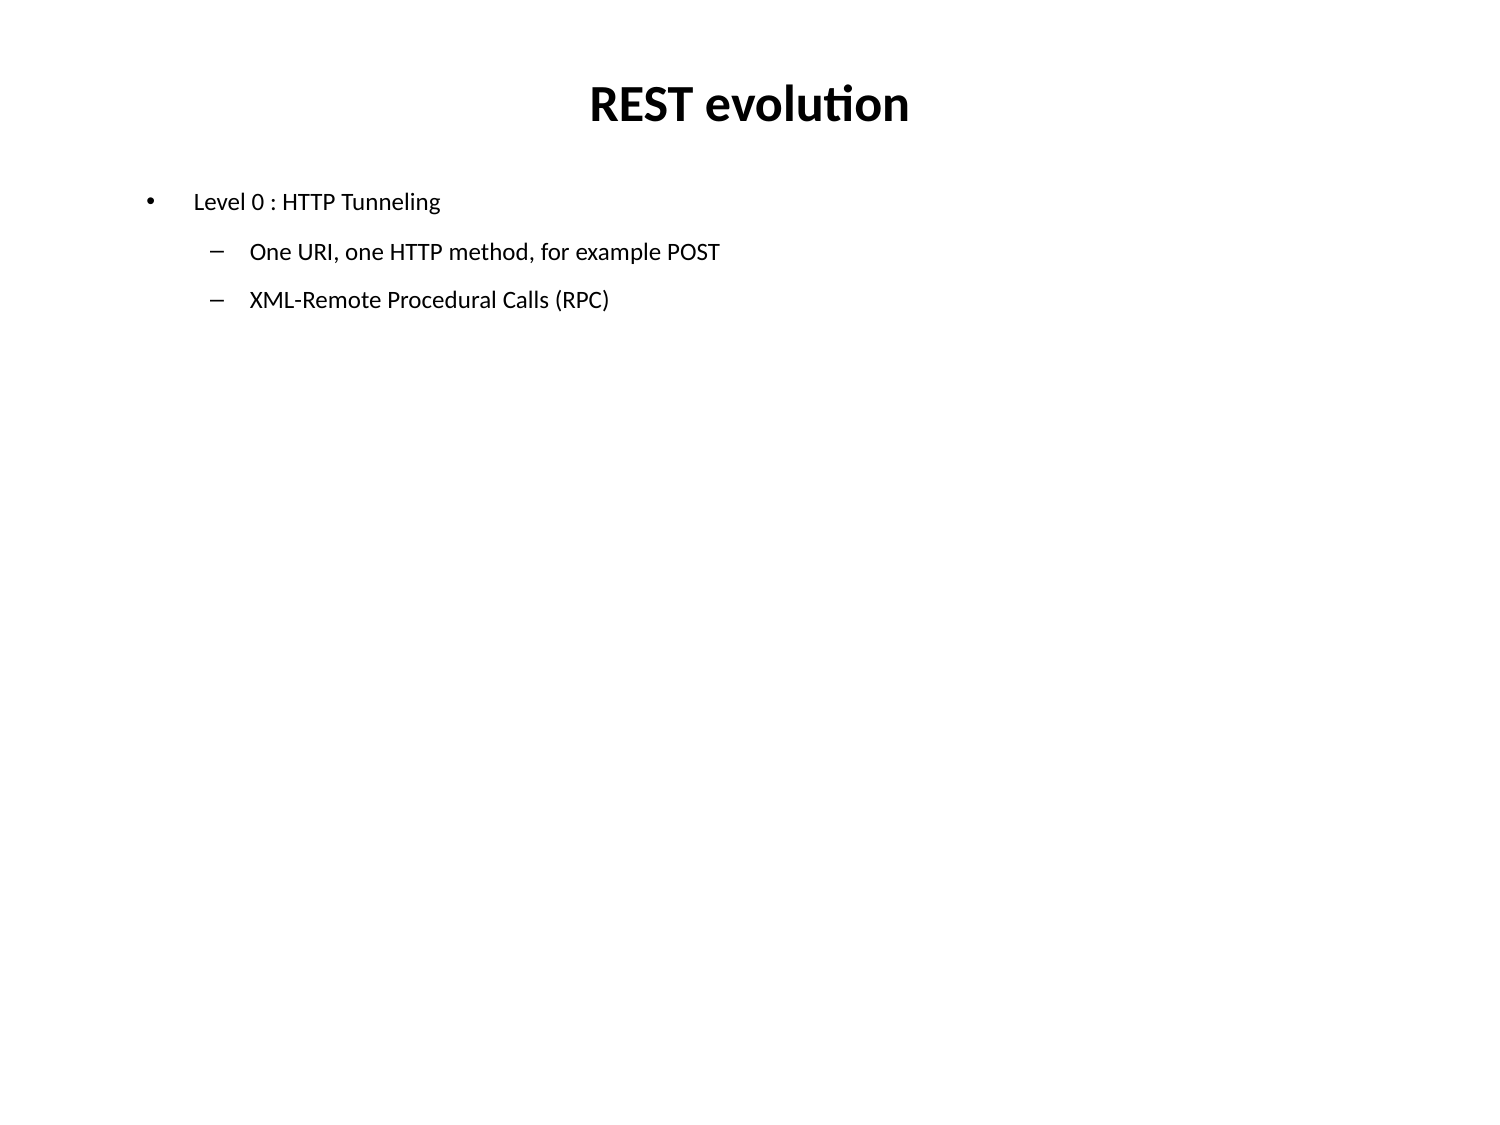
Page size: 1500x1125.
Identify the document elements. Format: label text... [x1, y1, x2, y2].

list Level 0 : HTTP Tunneling One URI, one HTTP method, for example POST XML-Remote Procedural Calls (RPC) [74, 167, 1426, 1048]
title REST evolution [74, 44, 1426, 157]
